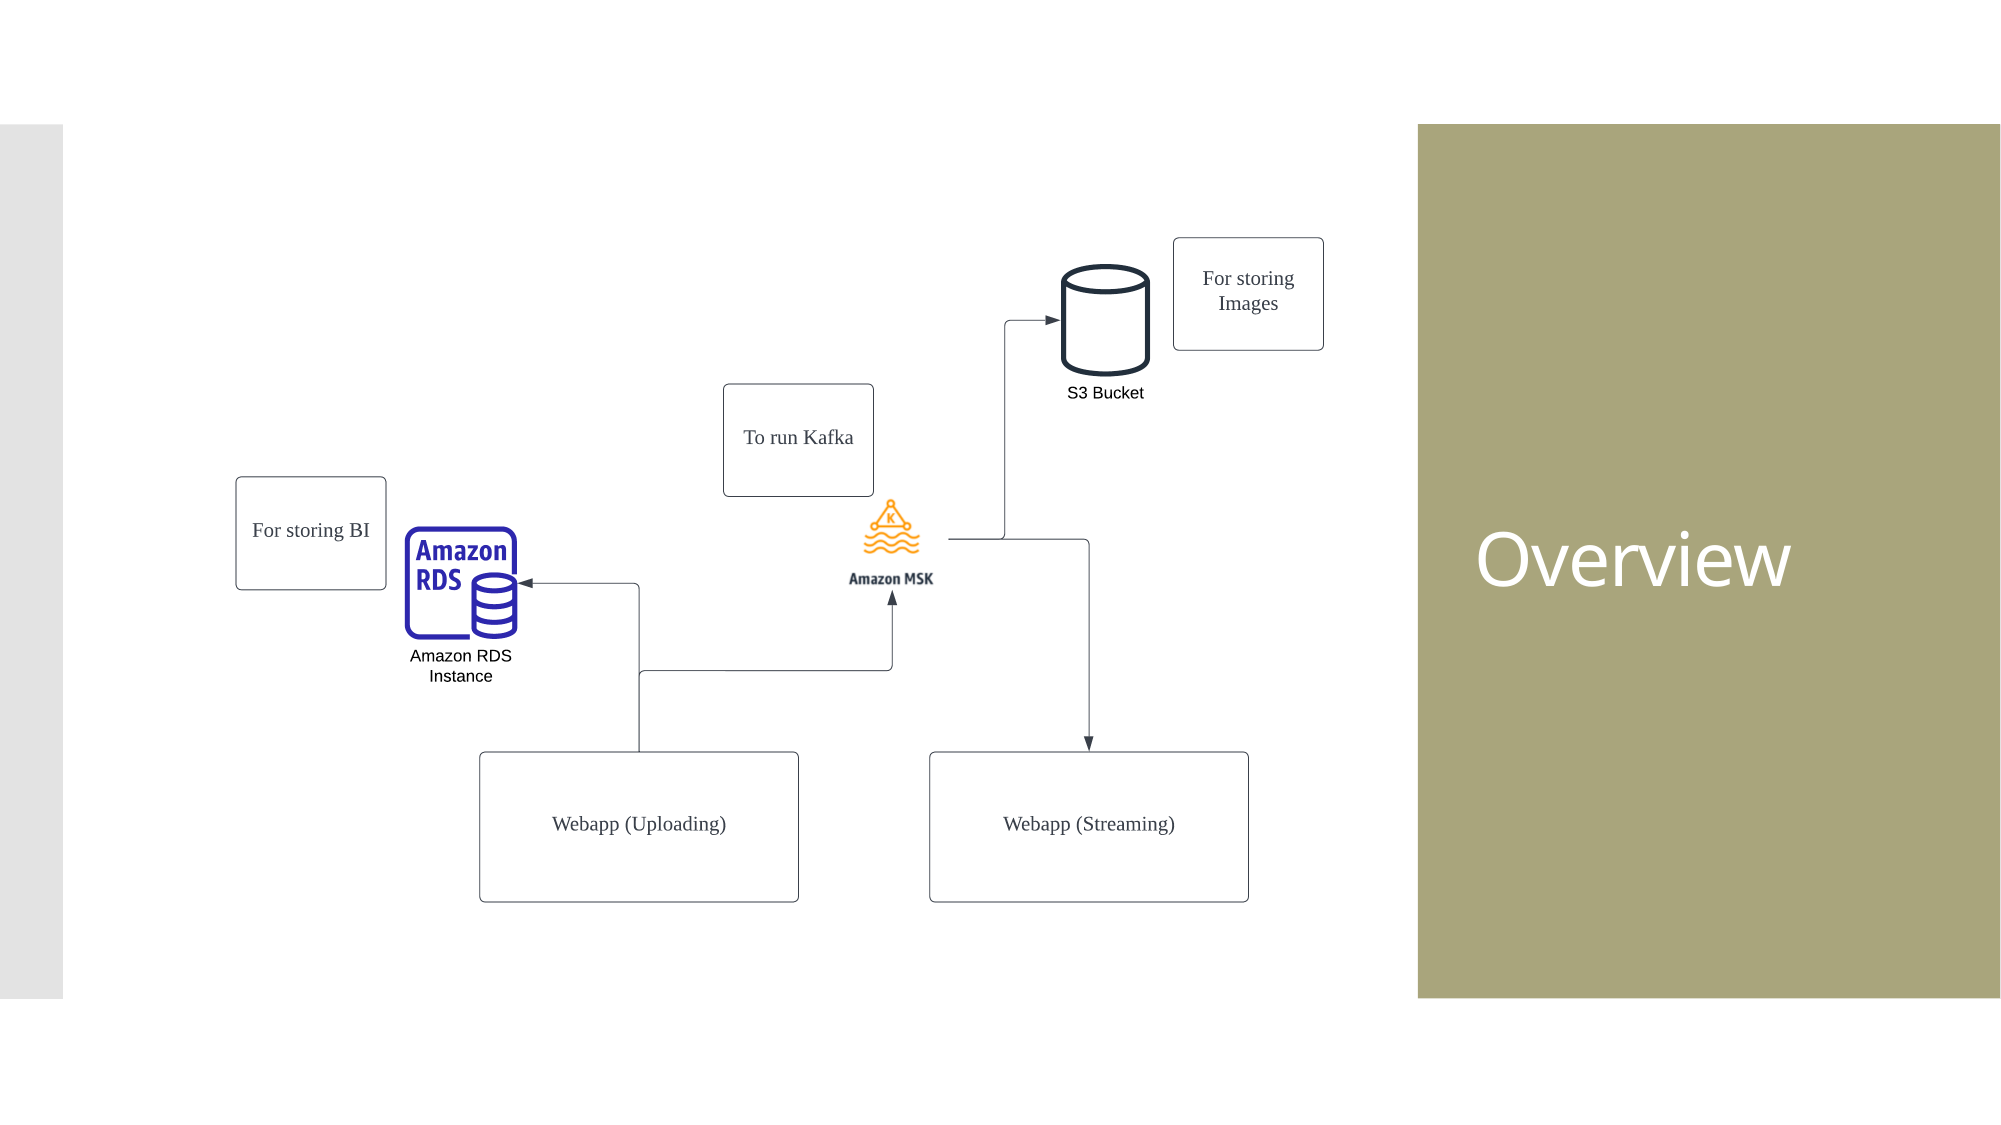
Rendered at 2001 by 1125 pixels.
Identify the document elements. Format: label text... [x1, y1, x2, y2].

text_box [1417, 123, 2000, 999]
title Overview [1459, 184, 1943, 940]
picture [197, 199, 1361, 940]
text_box [0, 124, 64, 1000]
text_box [0, 0, 2000, 1125]
